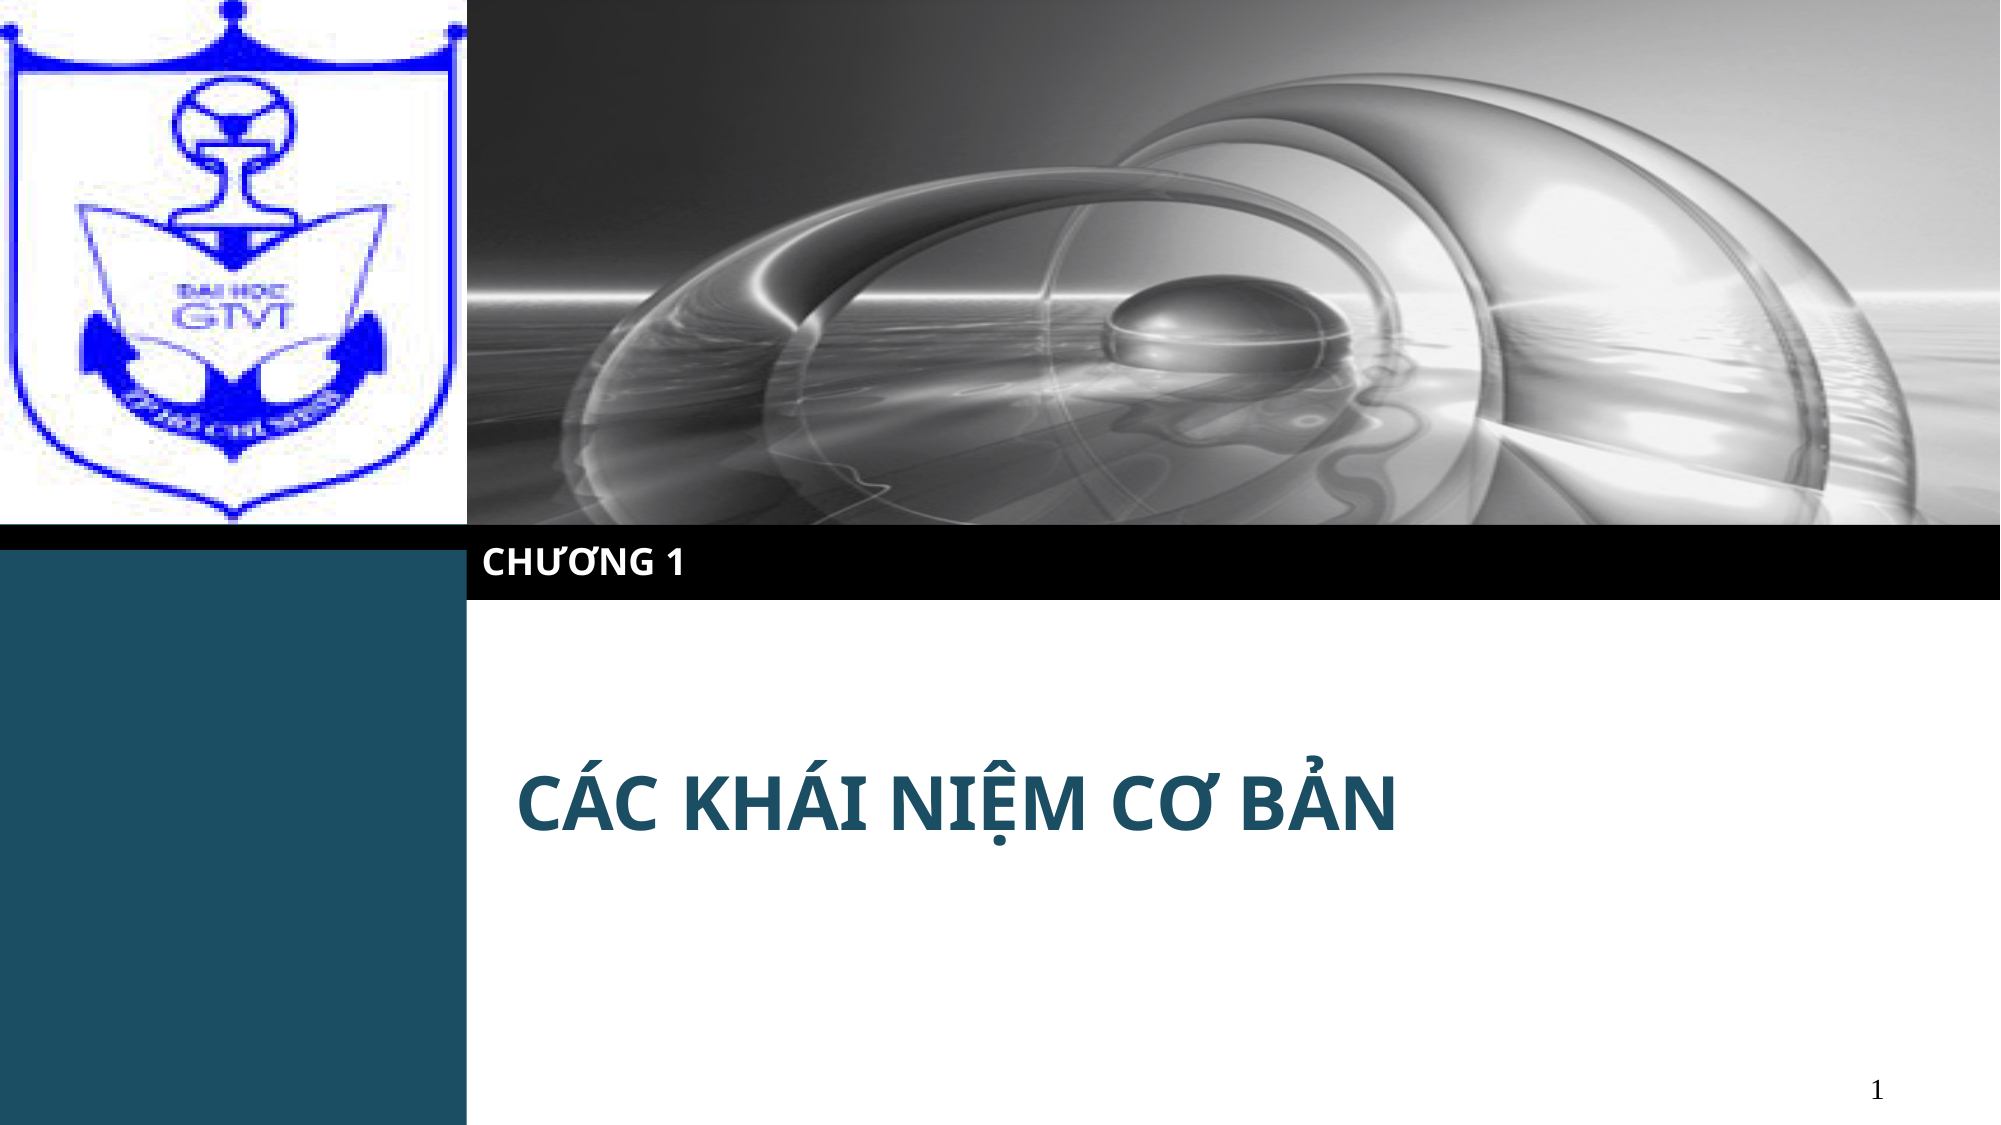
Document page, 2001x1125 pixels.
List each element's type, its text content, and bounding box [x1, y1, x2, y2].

title CÁC KHÁI NIỆM CƠ BẢN [499, 674, 1901, 926]
picture [0, 0, 2000, 524]
slide_number 1 [1433, 1062, 1901, 1091]
subtitle CHƯƠNG 1 [466, 529, 1884, 593]
